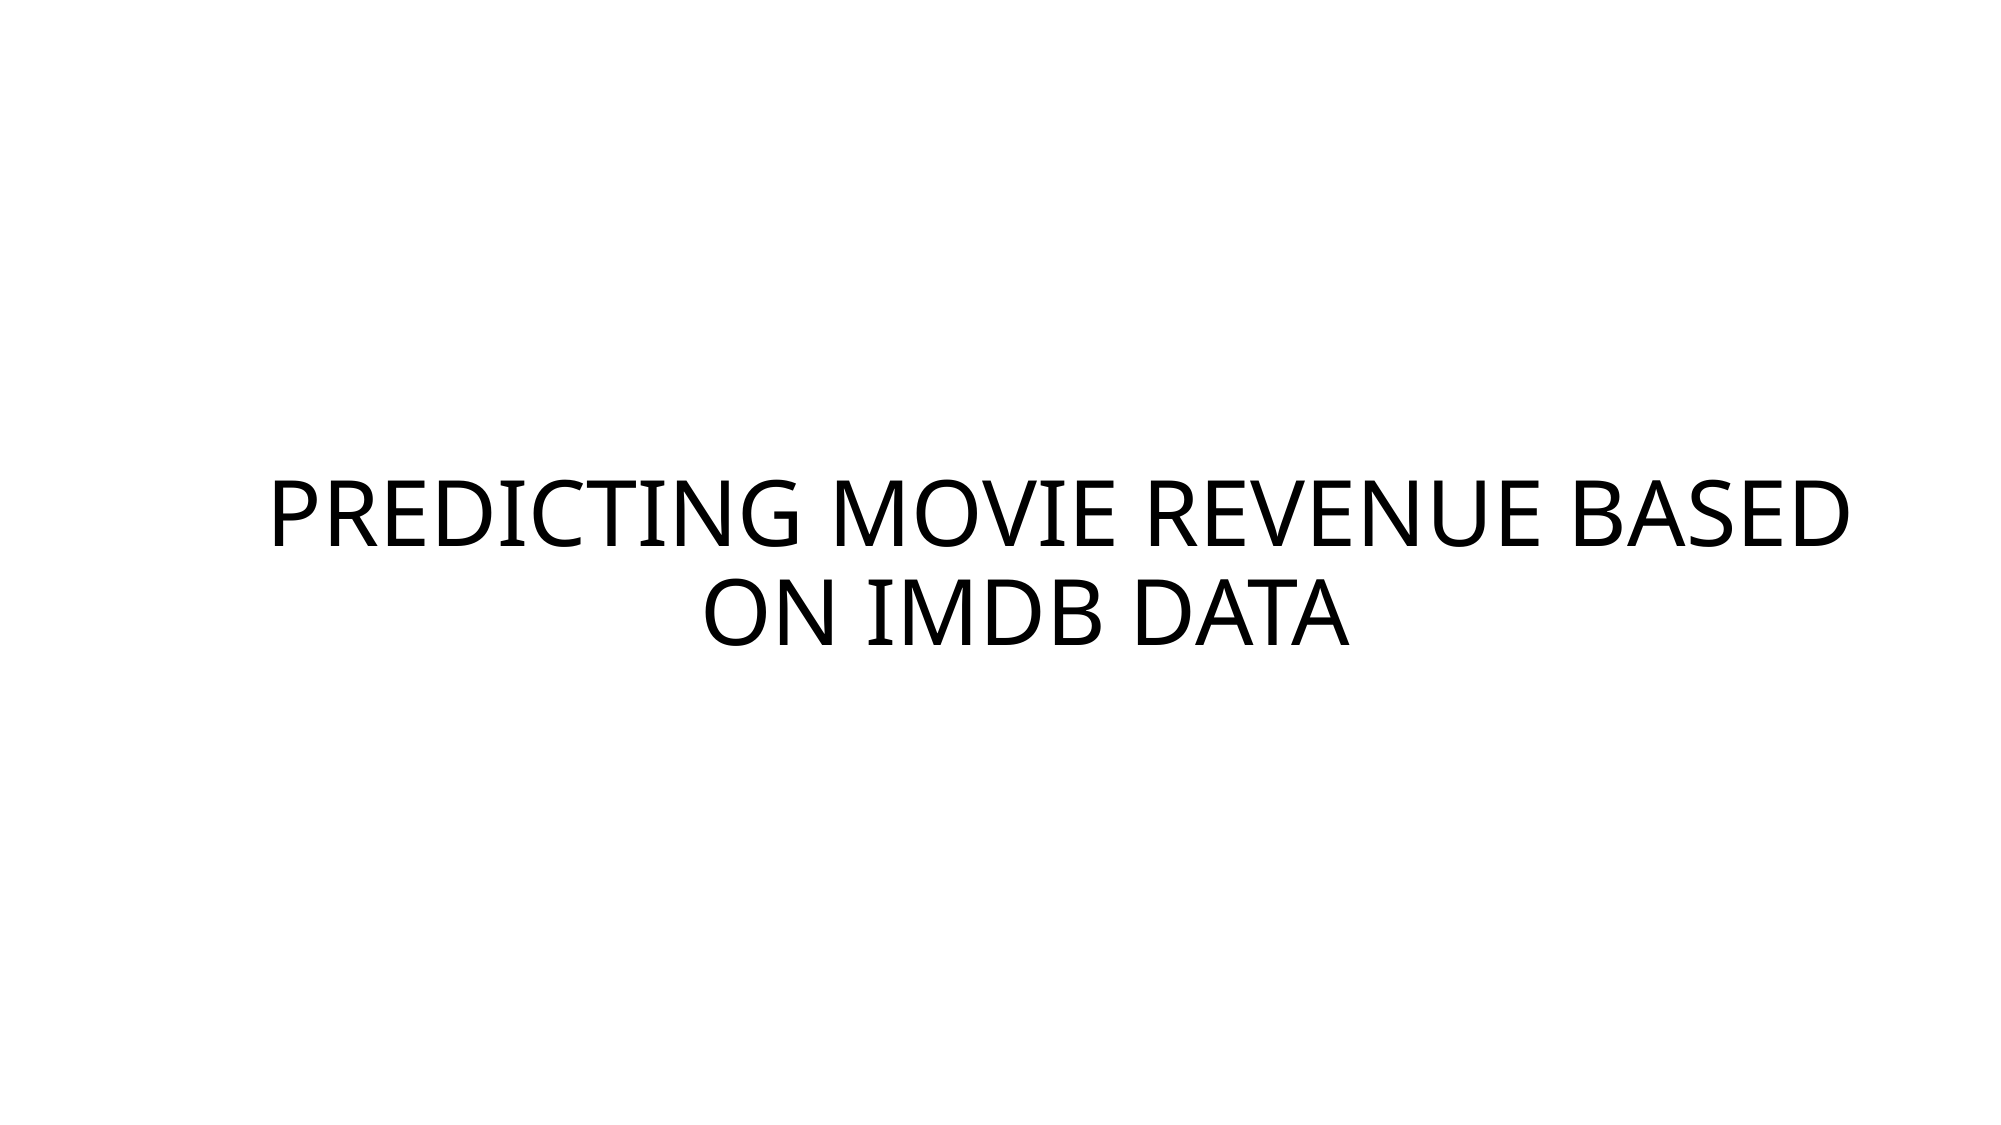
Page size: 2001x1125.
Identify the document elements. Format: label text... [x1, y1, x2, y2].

title Predicting Movie Revenue based on IMDb Data [163, 321, 1889, 810]
